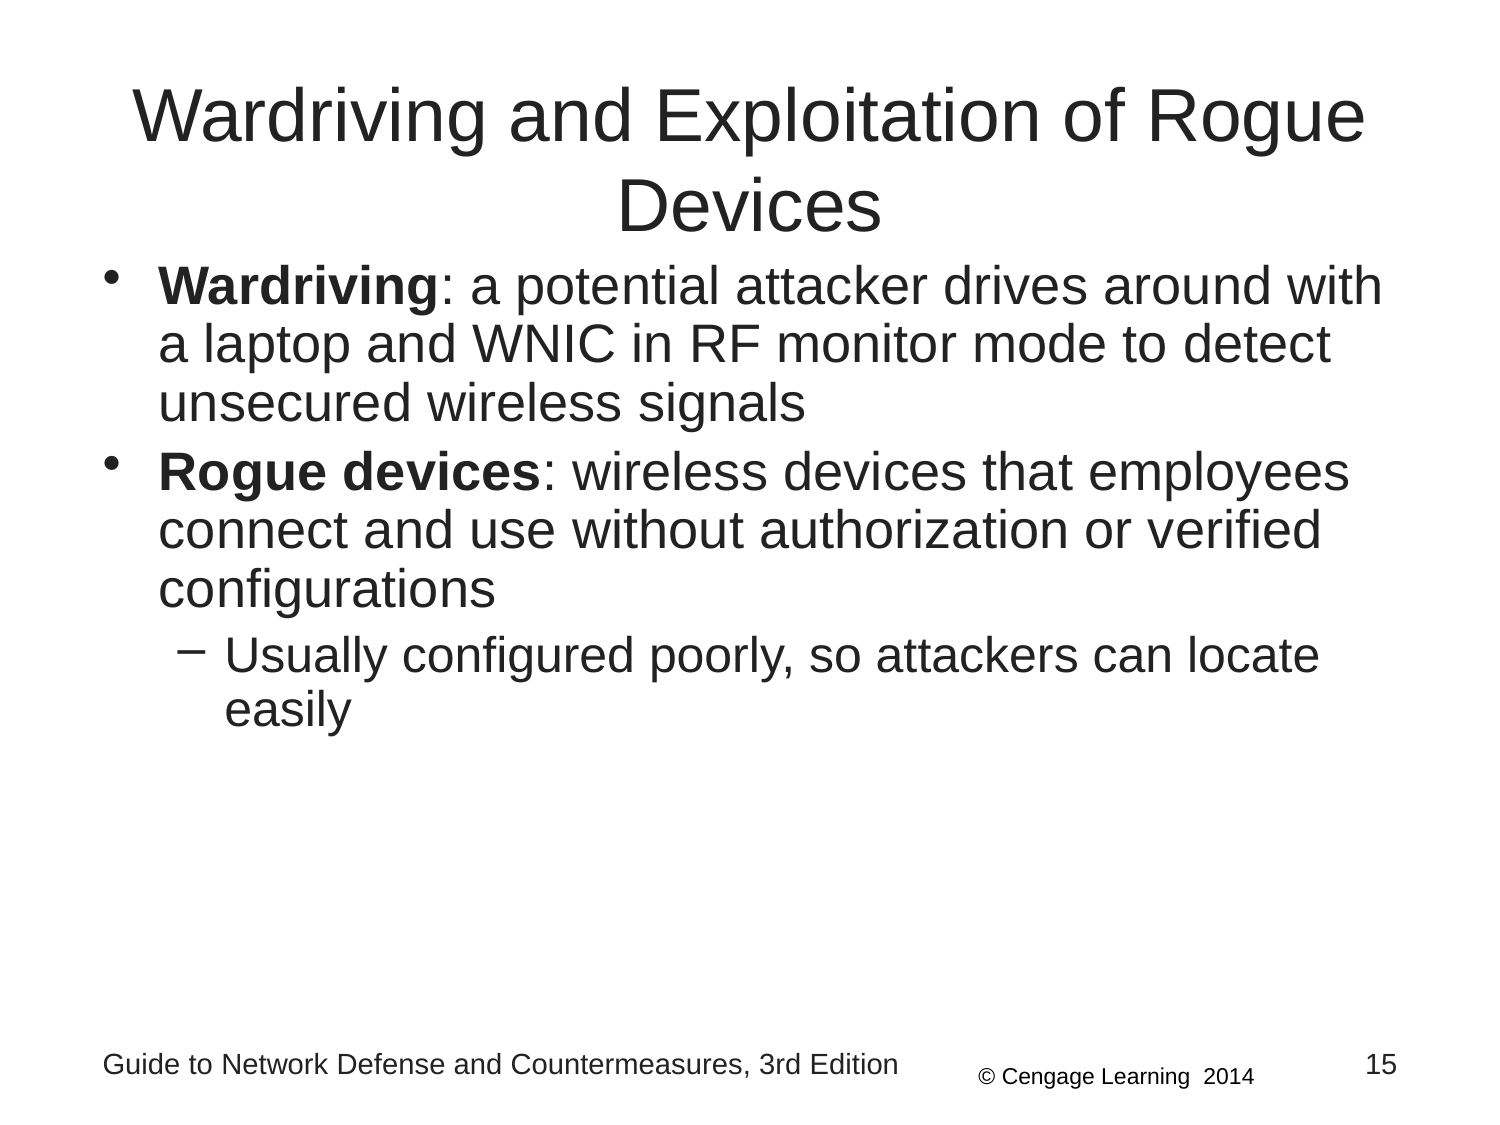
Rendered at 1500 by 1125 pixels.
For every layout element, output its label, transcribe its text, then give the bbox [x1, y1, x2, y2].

title Wardriving and Exploitation of Rogue Devices [87, 62, 1413, 249]
slide_number 15 [1312, 1037, 1413, 1100]
list Wardriving: a potential attacker drives around with a laptop and WNIC in RF monitor mode to detect unsecured wireless signals Rogue devices: wireless devices that employees connect and use without authorization or verified configurations Usually configured poorly, so attackers can locate easily [87, 249, 1438, 1000]
footer Guide to Network Defense and Countermeasures, 3rd Edition [87, 1037, 925, 1100]
